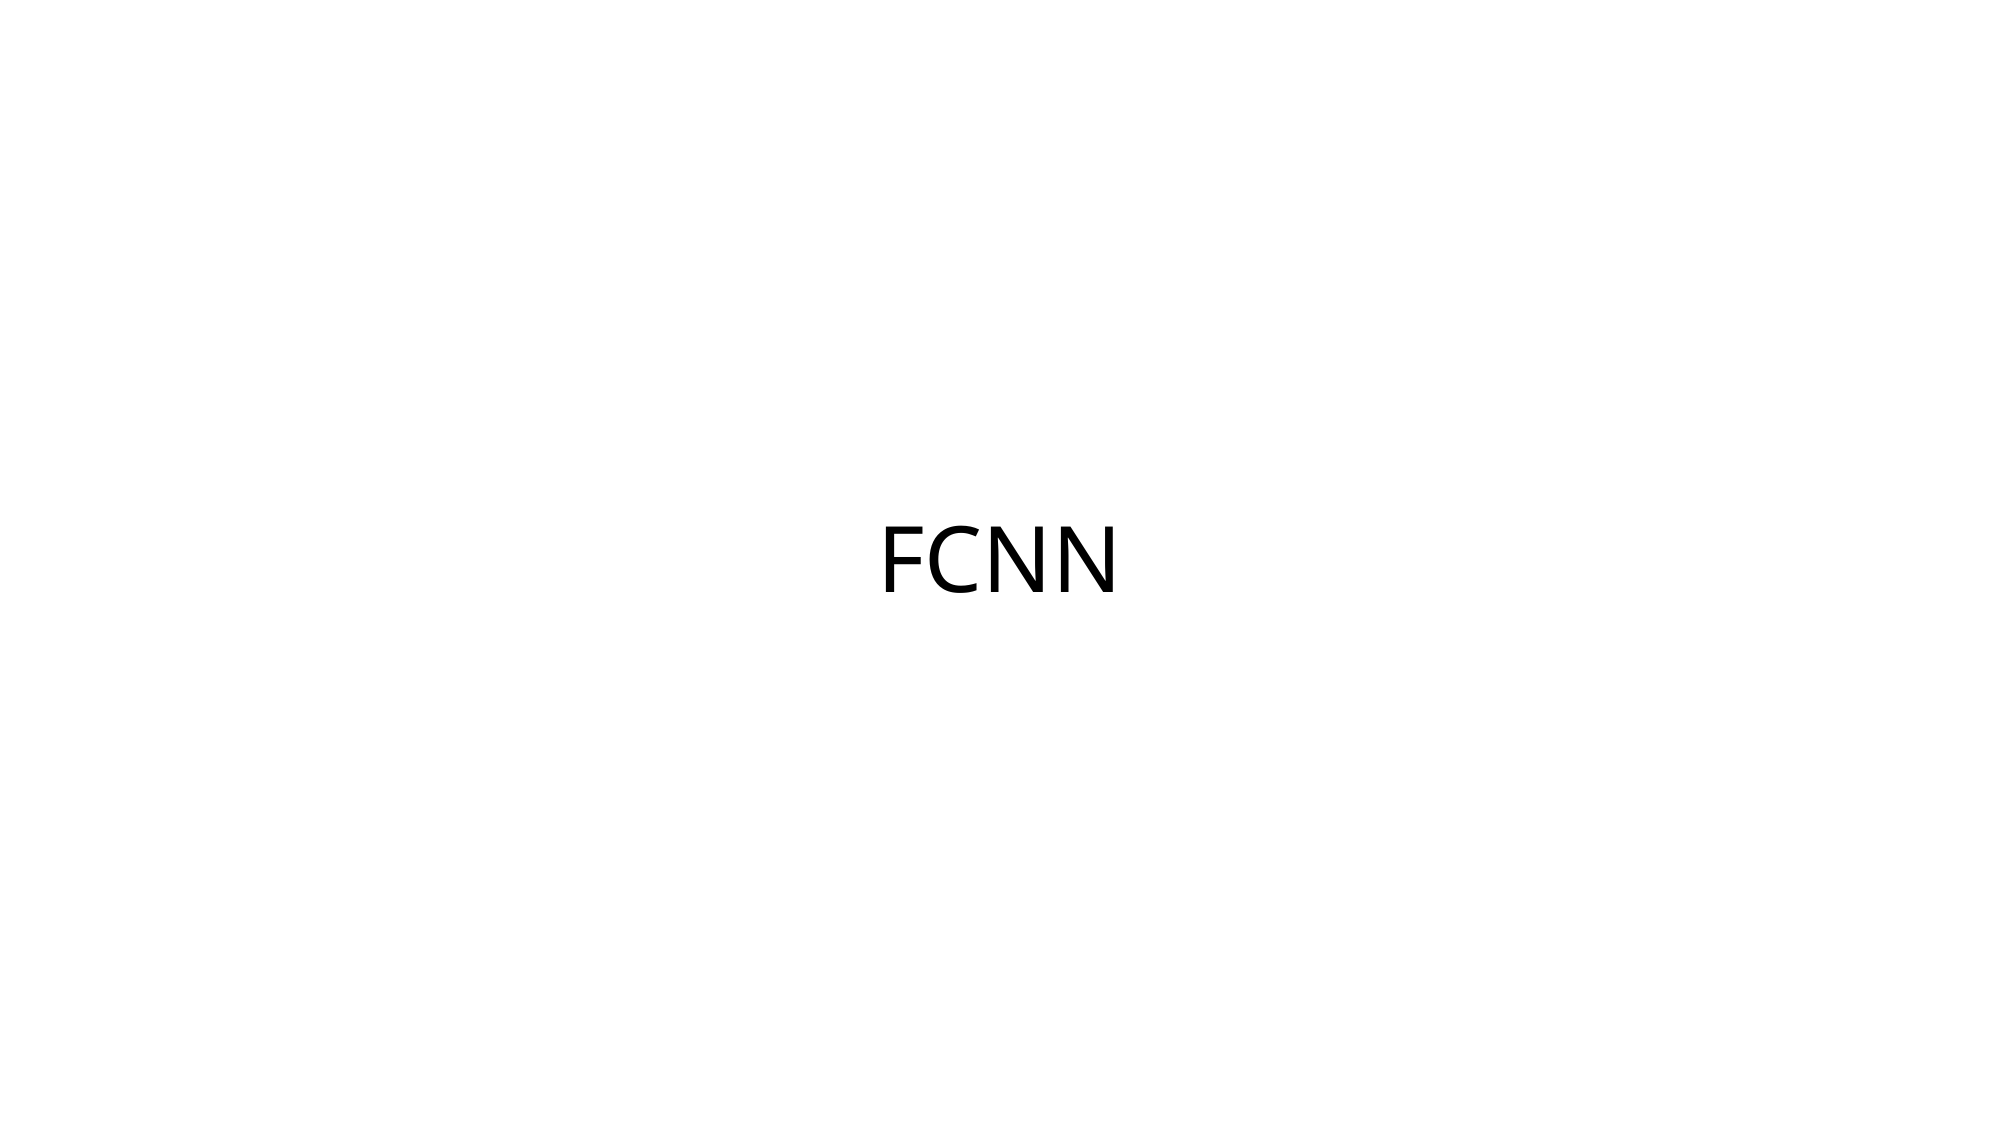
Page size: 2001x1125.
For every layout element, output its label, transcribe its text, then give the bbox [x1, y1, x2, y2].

title FCNN [137, 453, 1863, 672]
